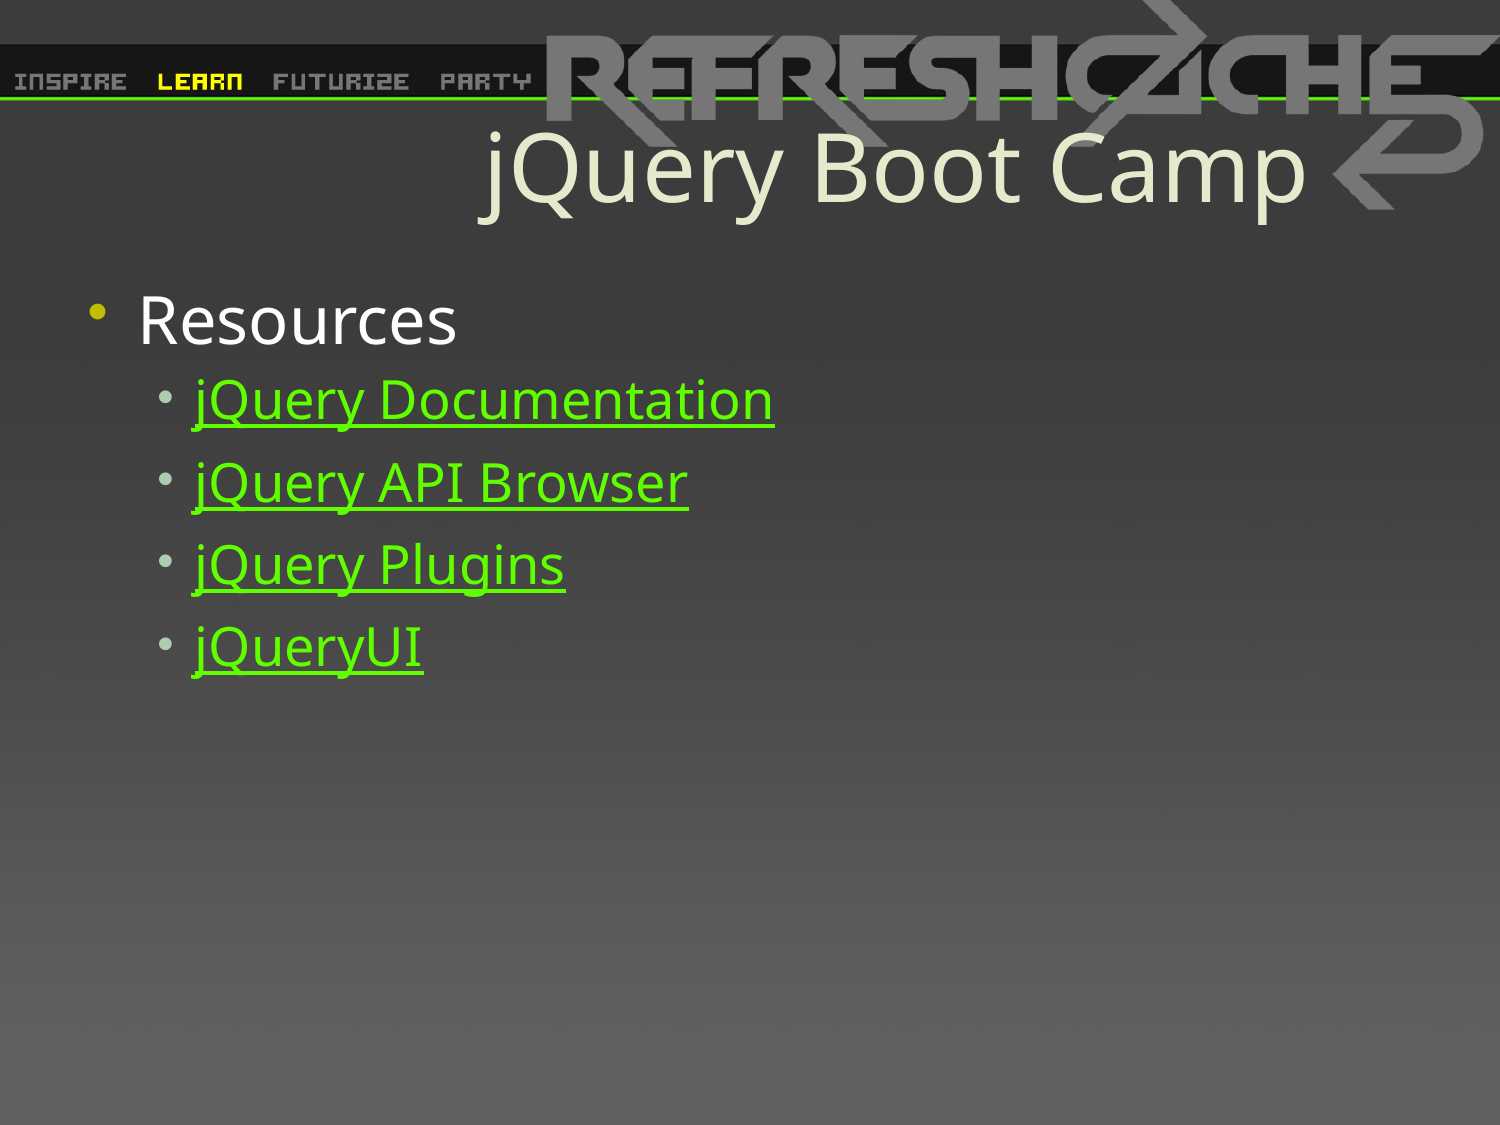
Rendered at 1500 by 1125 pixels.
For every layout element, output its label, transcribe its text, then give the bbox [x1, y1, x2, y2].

title jQuery Boot Camp [75, 41, 1325, 230]
list Resources jQuery Documentation jQuery API Browser jQuery Plugins jQueryUI [75, 270, 1425, 1013]
picture [0, 0, 1500, 1125]
